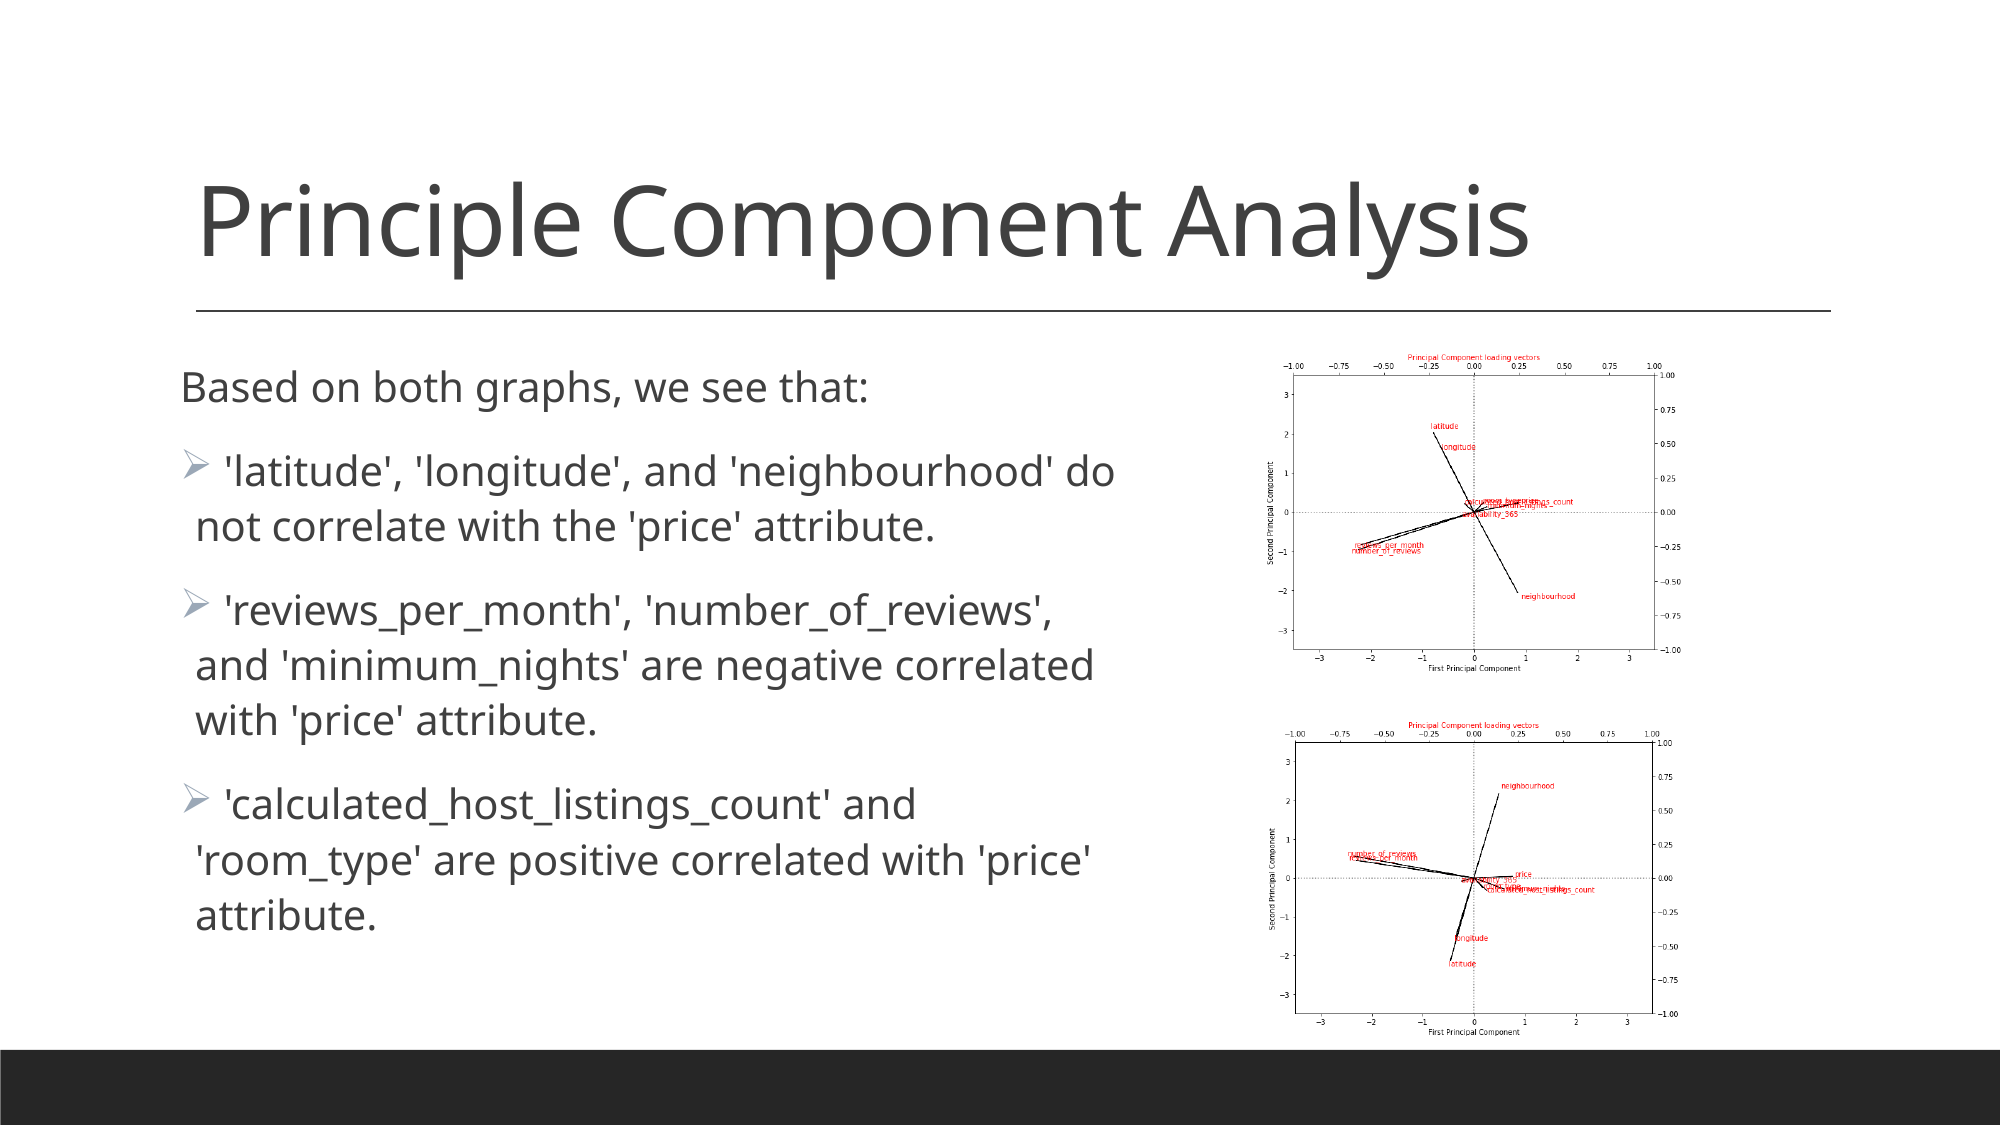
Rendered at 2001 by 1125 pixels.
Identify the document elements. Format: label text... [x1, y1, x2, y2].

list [1249, 344, 1696, 683]
list Based on both graphs, we see that: 'latitude', 'longitude', and 'neighbourhood' do not correlate with the 'price' attribute. 'reviews_per_month', 'number_of_reviews', and 'minimum_nights' are negative correlated with 'price' attribute. 'calculated_host_listings_count' and 'room_type' are positive correlated with 'price' attribute. [180, 347, 1122, 963]
title Principle Component Analysis [180, 47, 1830, 285]
picture [1249, 711, 1696, 1049]
